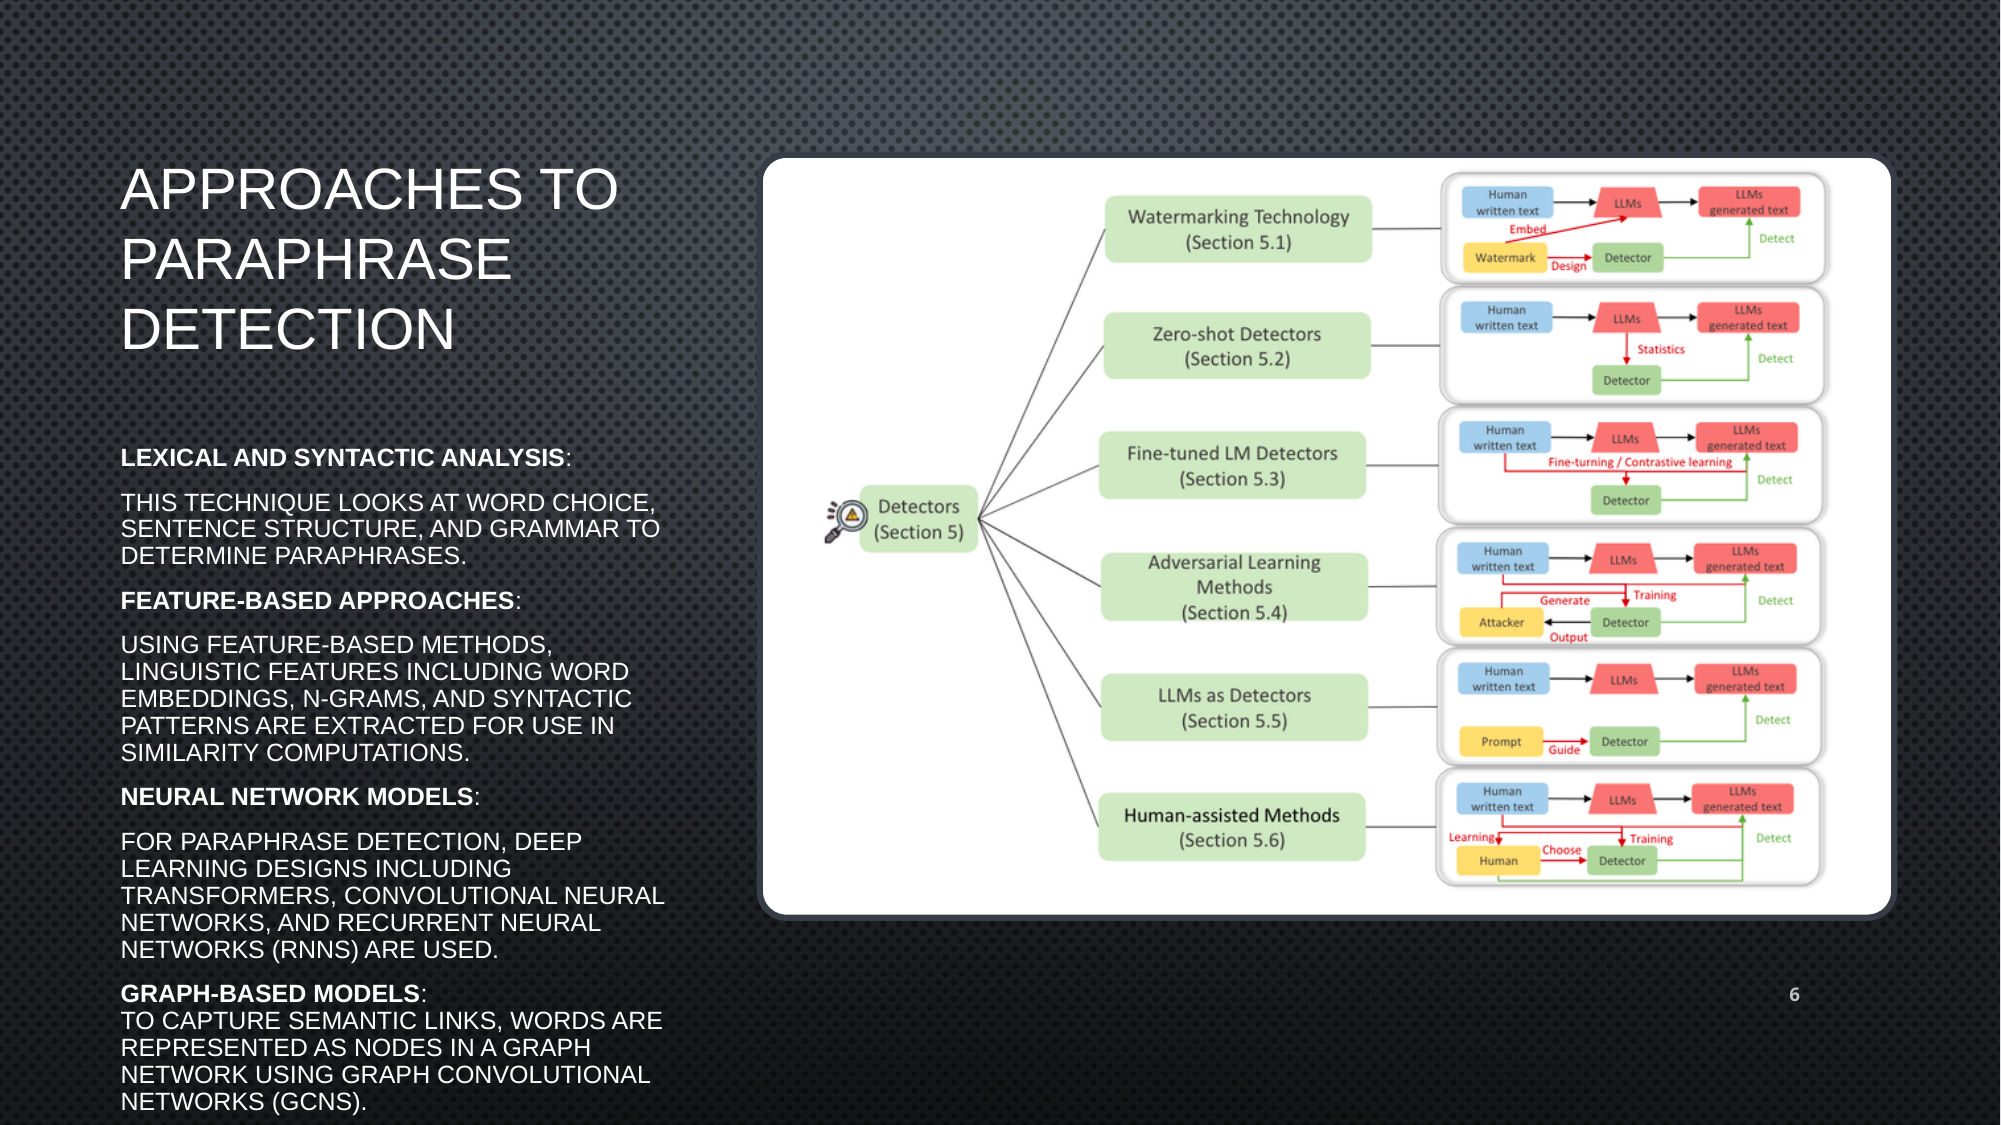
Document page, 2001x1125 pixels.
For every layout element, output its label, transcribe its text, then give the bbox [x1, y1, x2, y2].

title Approaches to Paraphrase Detection [105, 99, 704, 413]
picture [759, 154, 1895, 918]
slide_number 6 [1724, 965, 1816, 1025]
list Lexical and Syntactic Analysis: This technique looks at word choice, sentence structure, and grammar to determine paraphrases. Feature-based approaches: Using feature-based methods, linguistic features including word embeddings, n-grams, and syntactic patterns are extracted for use in similarity computations. Neural Network Models: For paraphrase detection, deep learning designs including transformers, convolutional neural networks, and recurrent neural networks (RNNs) are used. Graph-Based Models: To capture semantic links, words are represented as nodes in a graph network using graph convolutional networks (GCNs). [105, 437, 704, 966]
